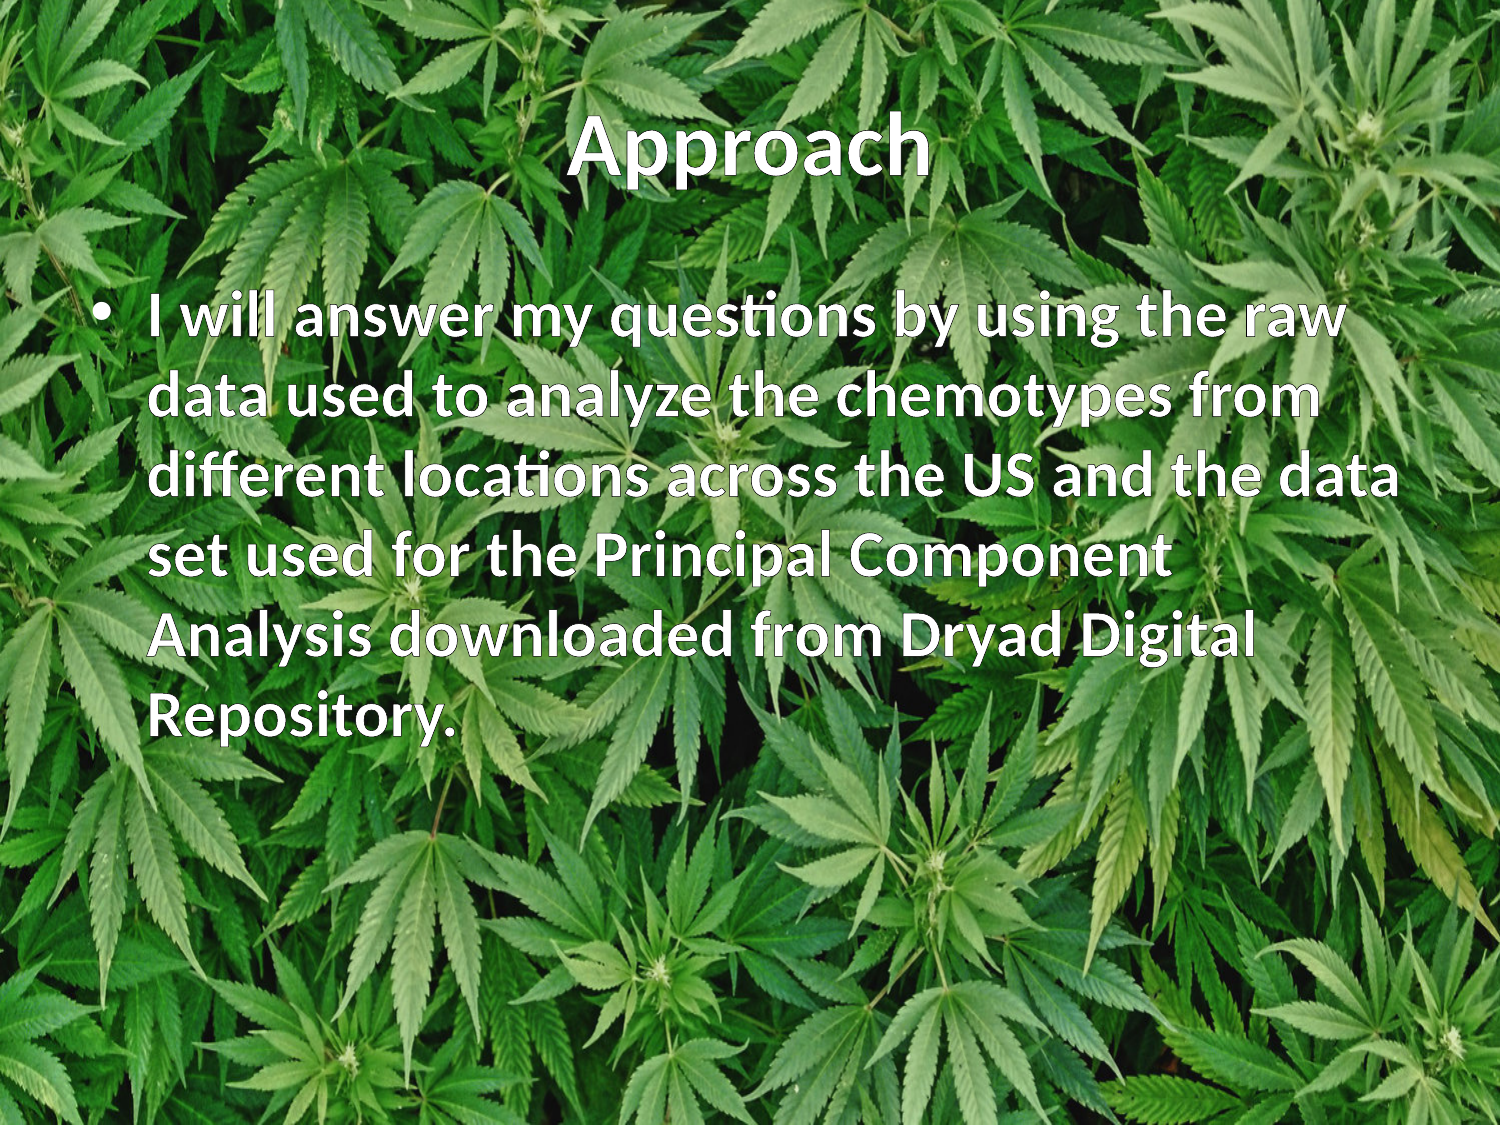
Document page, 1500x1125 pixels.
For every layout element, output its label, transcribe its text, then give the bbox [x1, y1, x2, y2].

picture [0, 0, 1500, 1125]
list I will answer my questions by using the raw data used to analyze the chemotypes from different locations across the US and the data set used for the Principal Component Analysis downloaded from Dryad Digital Repository. [75, 262, 1425, 1005]
title Approach [75, 45, 1425, 233]
